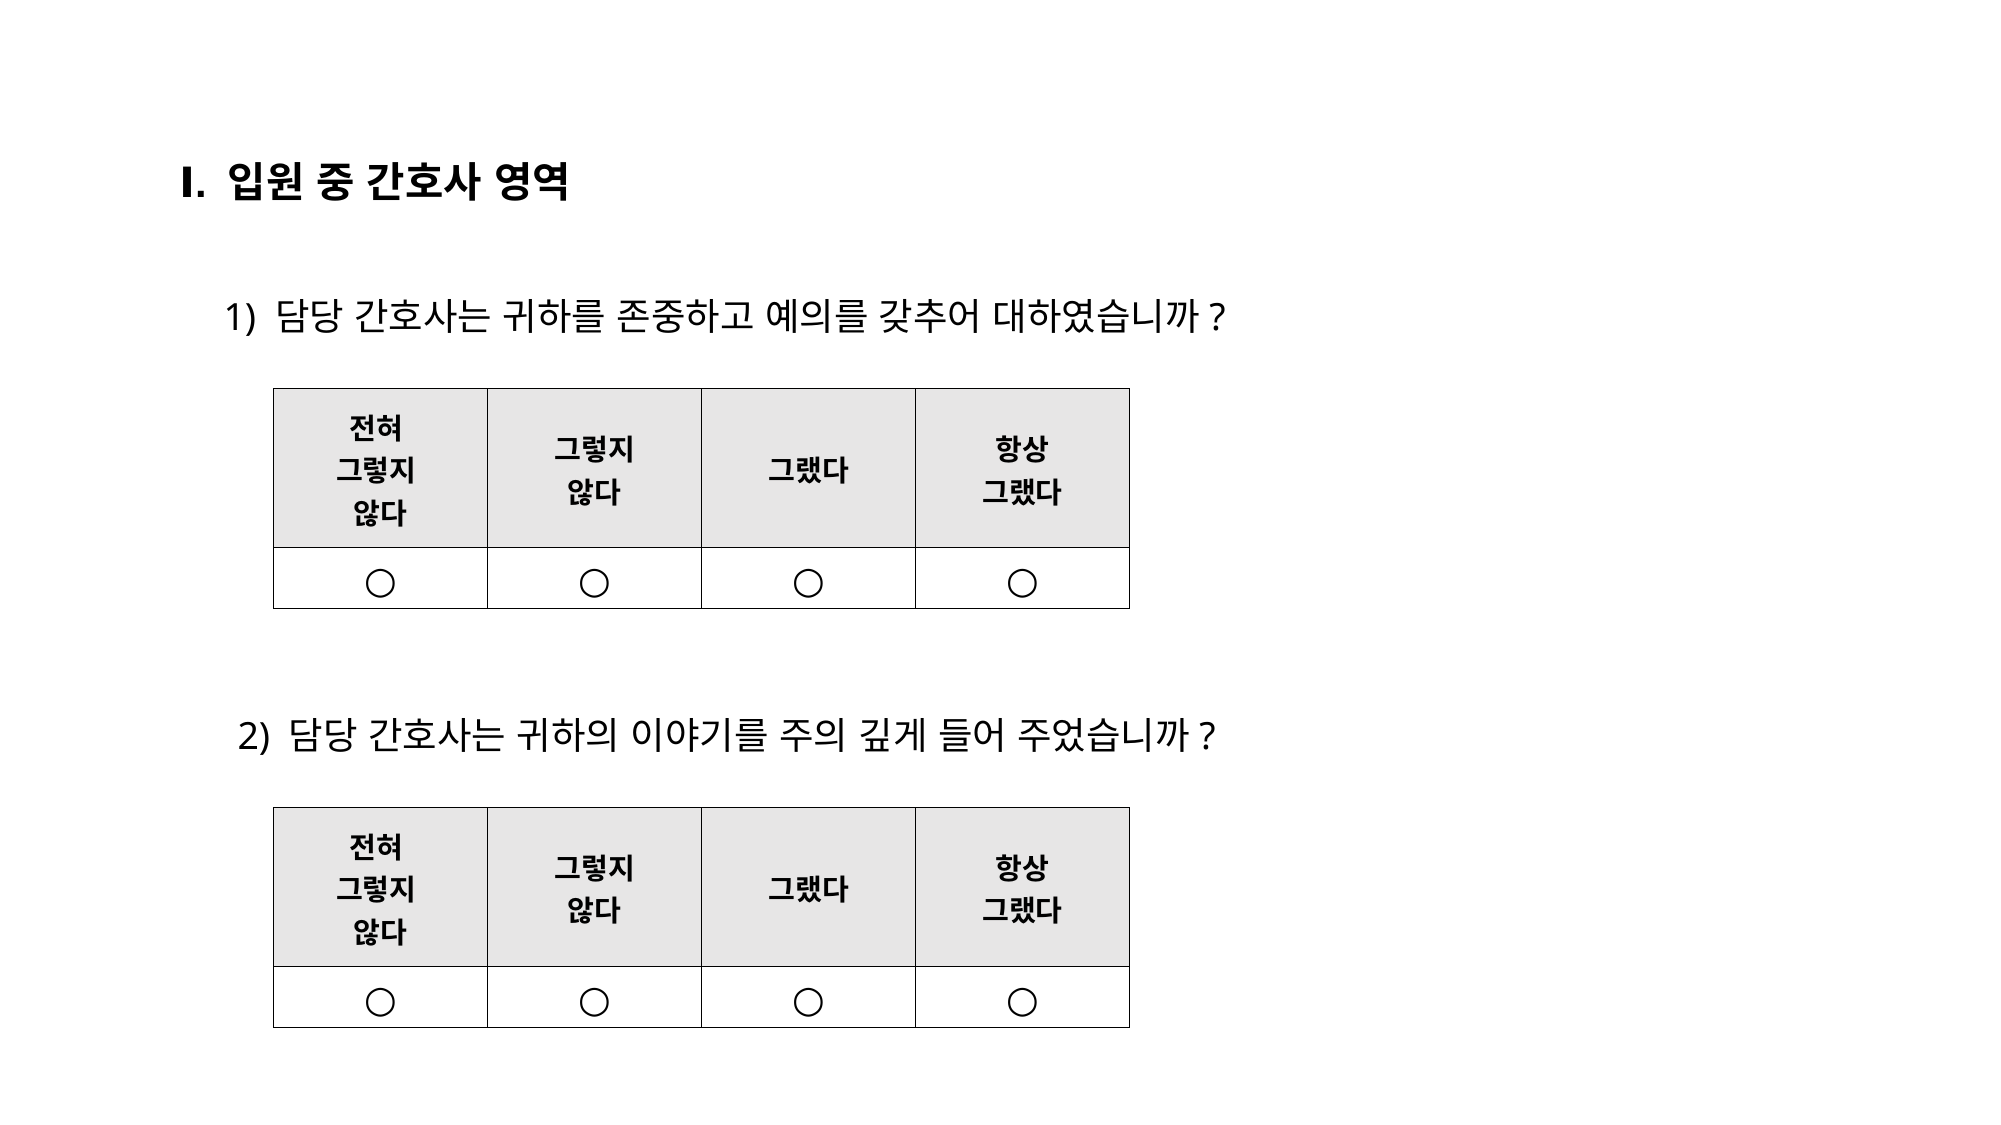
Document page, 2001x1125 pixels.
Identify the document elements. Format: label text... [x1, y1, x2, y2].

table_cell ○ [916, 967, 1129, 1027]
table_cell ○ [488, 967, 701, 1027]
table_cell ○ [702, 967, 915, 1027]
table_header 그랬다 [702, 808, 915, 966]
table_header 항상 그랬다 [916, 389, 1129, 547]
table_cell ○ [488, 548, 701, 608]
table_header 전혀 그렇지 않다 [274, 389, 487, 547]
text_box Ⅰ. 입원 중 간호사 영역 [164, 148, 587, 213]
table_header 그렇지 않다 [488, 389, 701, 547]
table_header 전혀 그렇지 않다 [274, 808, 487, 966]
table_header 항상 그랬다 [916, 808, 1129, 966]
table_cell ○ [274, 967, 487, 1027]
table_cell ○ [916, 548, 1129, 608]
table_cell ○ [702, 548, 915, 608]
text_box 1) 담당 간호사는 귀하를 존중하고 예의를 갖추어 대하였습니까? [208, 285, 1241, 346]
table_header 그렇지 않다 [488, 808, 701, 966]
text_box 2) 담당 간호사는 귀하의 이야기를 주의 깊게 들어 주었습니까? [222, 704, 1231, 765]
table_cell ○ [274, 548, 487, 608]
table_header 그랬다 [702, 389, 915, 547]
